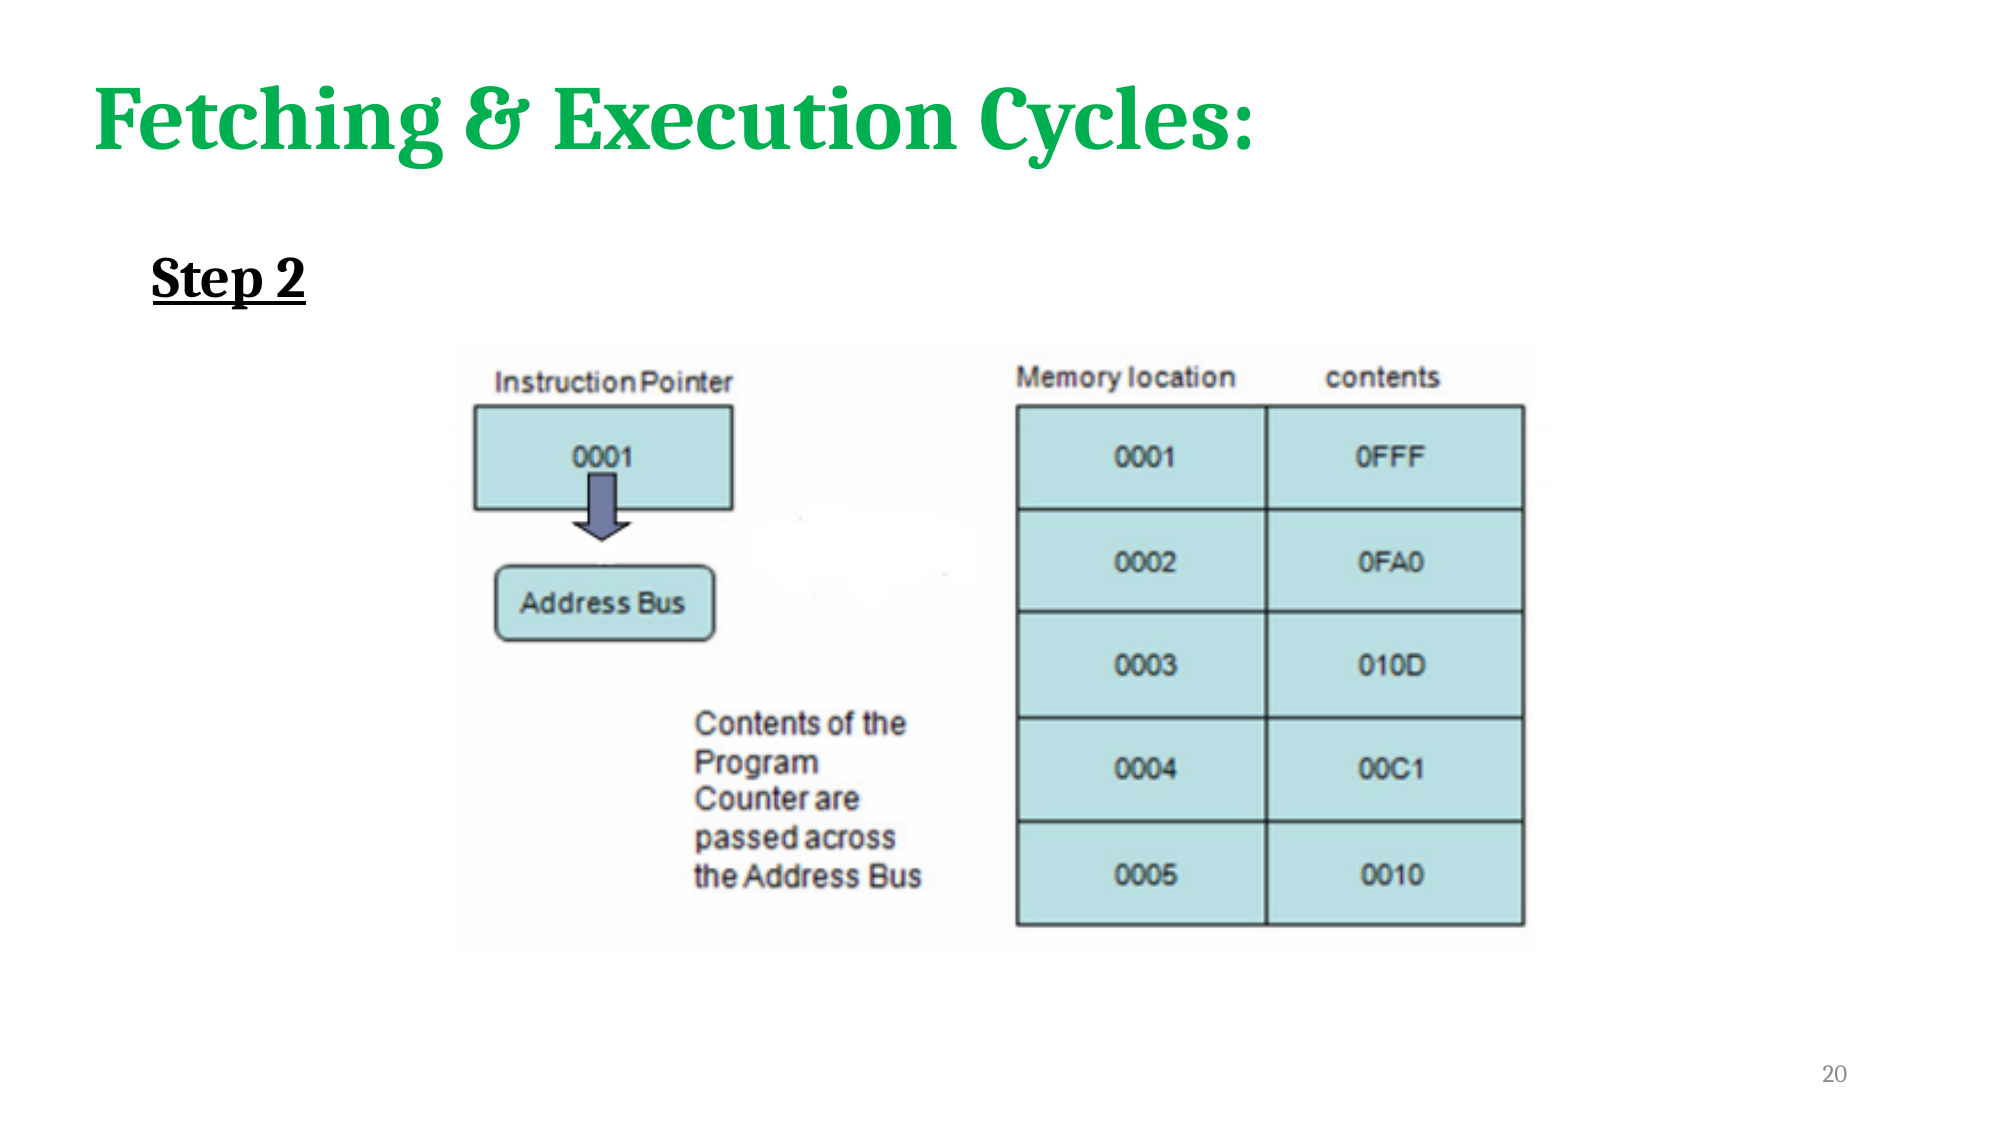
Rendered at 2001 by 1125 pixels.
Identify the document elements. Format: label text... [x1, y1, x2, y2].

list Step 2 [137, 217, 1839, 1014]
slide_number 20 [1412, 1042, 1863, 1103]
title Fetching & Execution Cycles: [78, 22, 1697, 218]
picture [381, 307, 1615, 1048]
